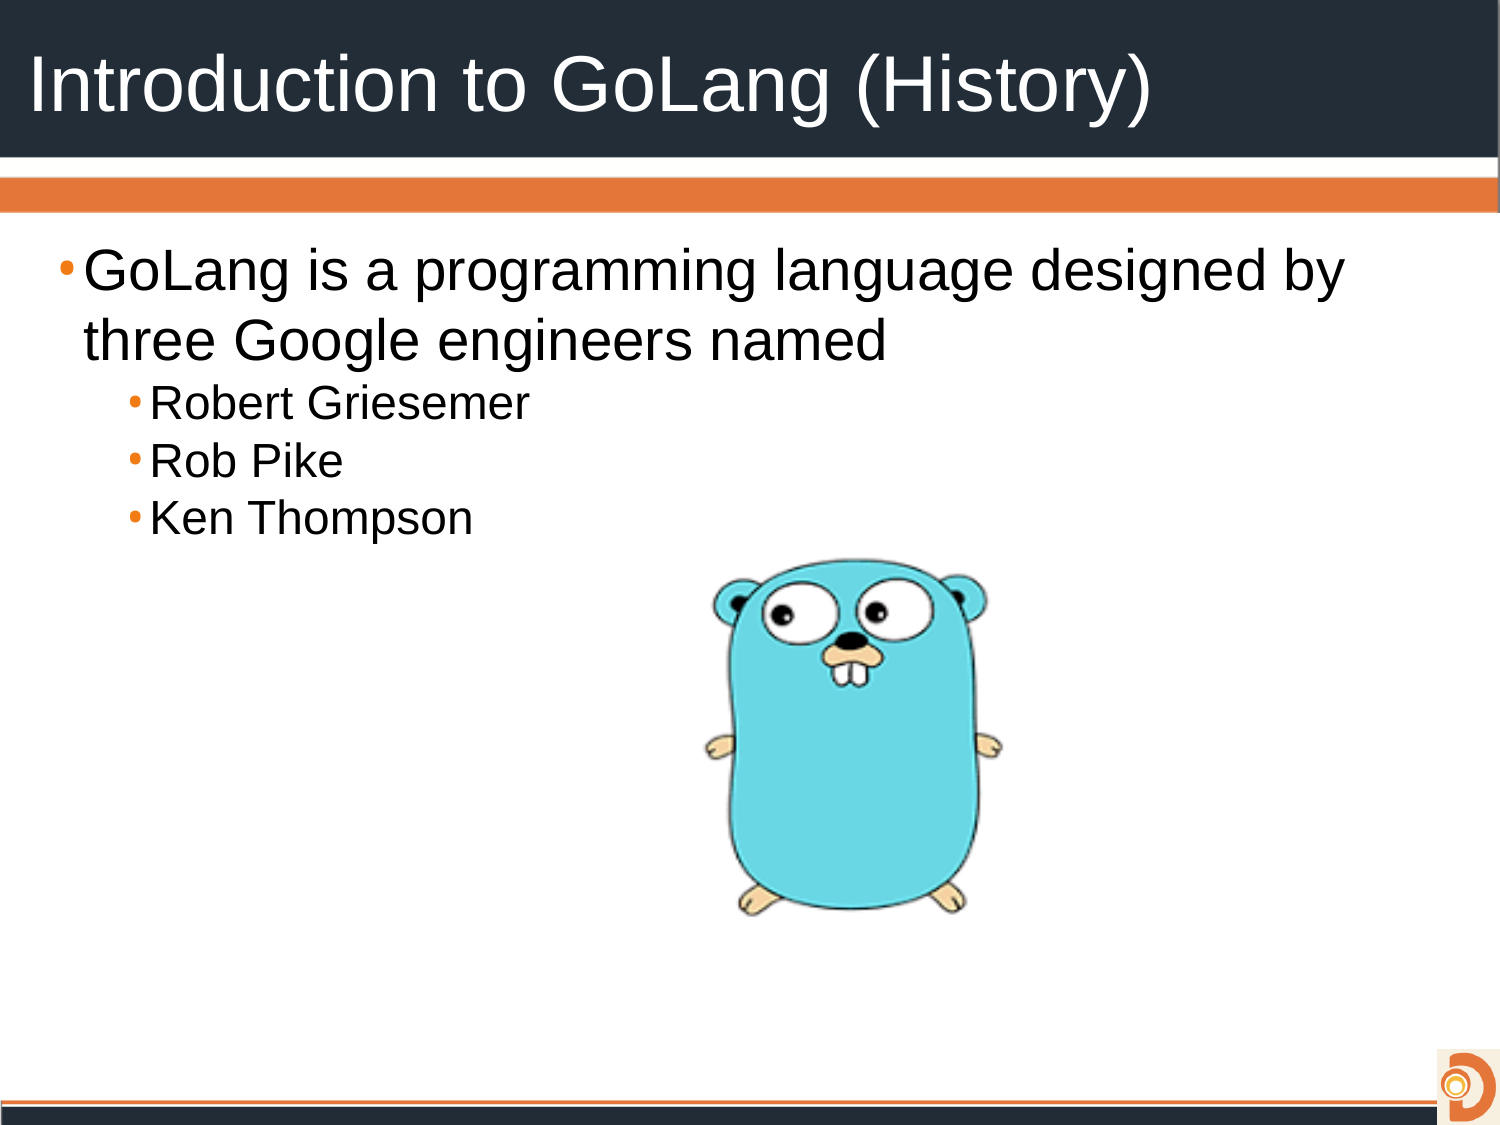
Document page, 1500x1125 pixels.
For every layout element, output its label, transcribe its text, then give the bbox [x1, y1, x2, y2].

list GoLang is a programming language designed by three Google engineers named Robert Griesemer Rob Pike Ken Thompson [12, 217, 1488, 1050]
picture [572, 486, 1143, 992]
title Introduction to GoLang (History) [12, 24, 1488, 136]
picture [2, 1049, 1500, 1125]
picture [0, 0, 1500, 213]
